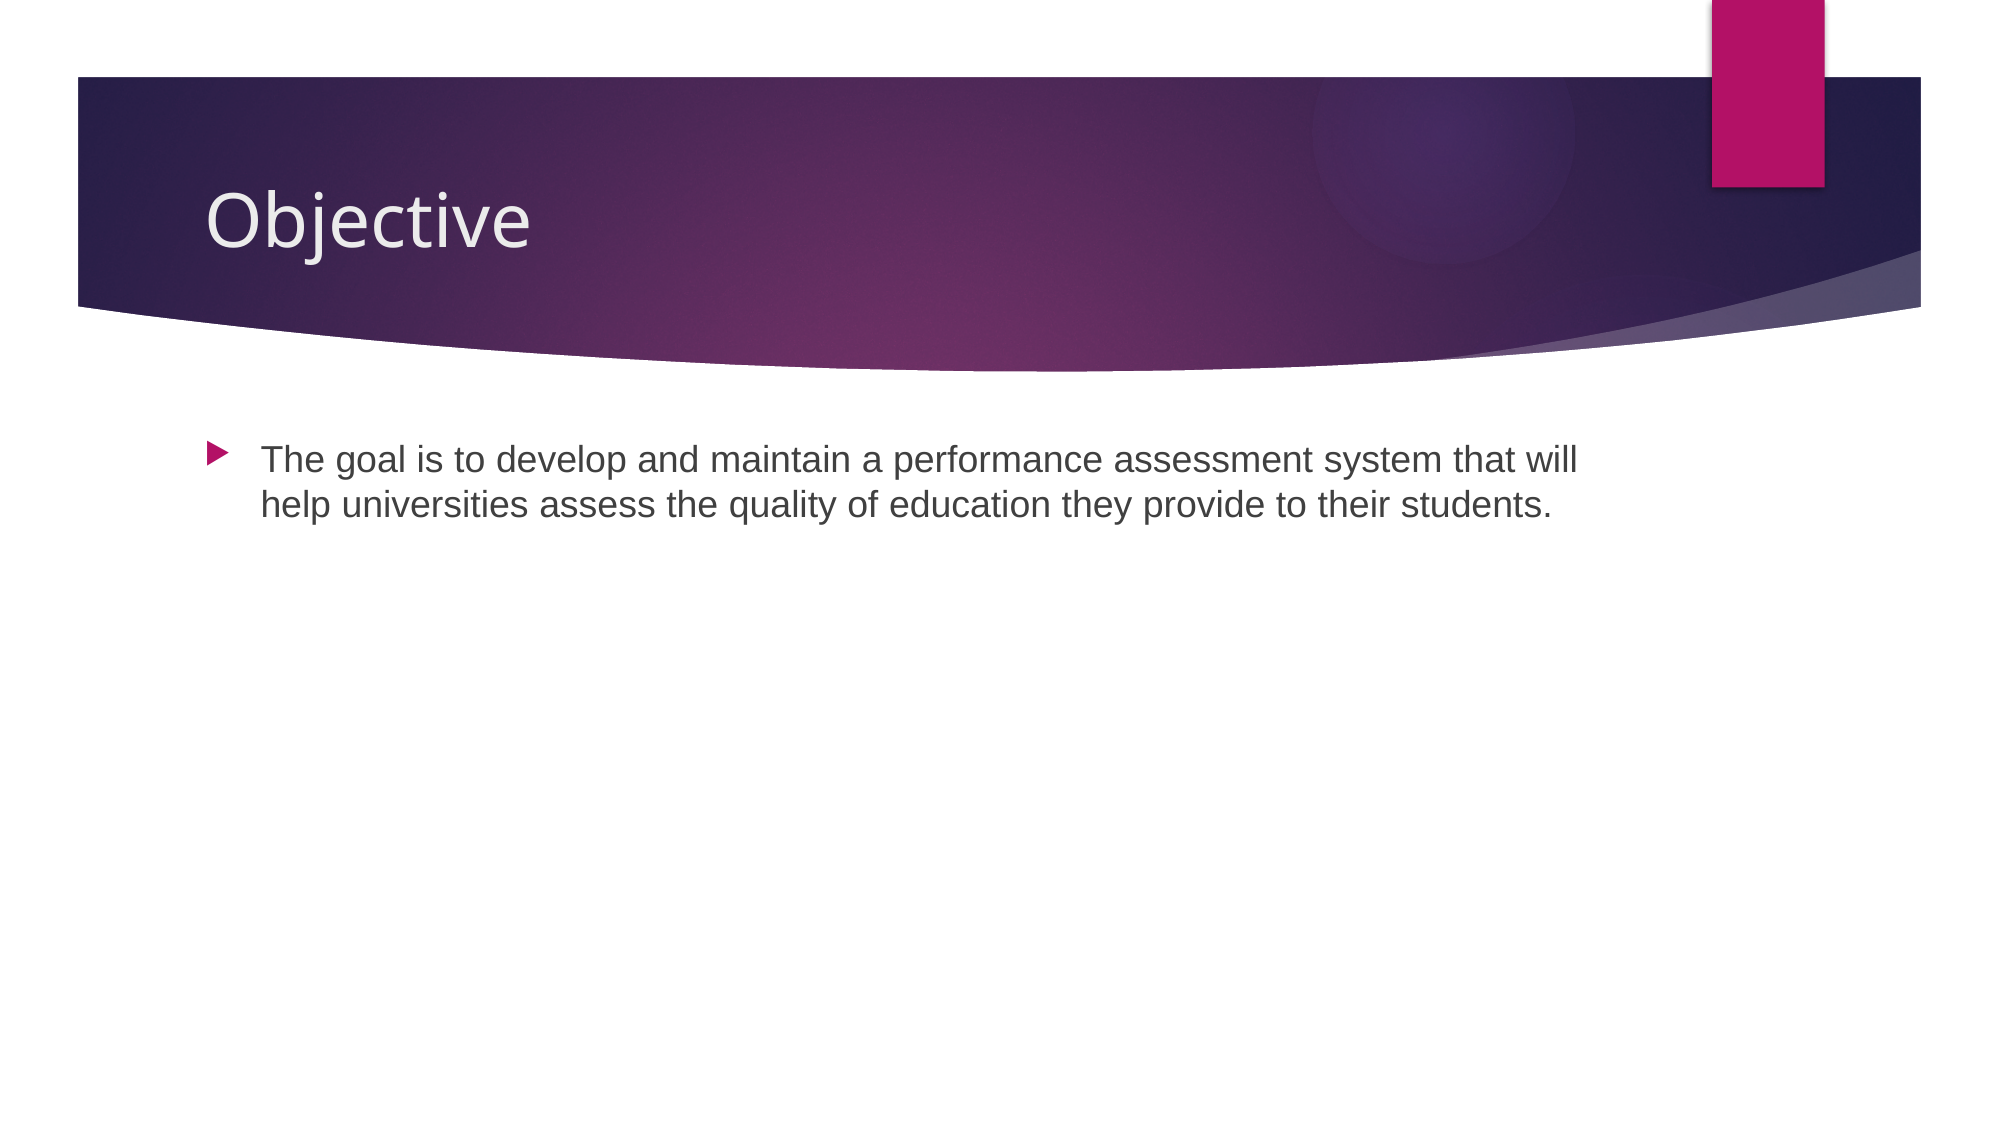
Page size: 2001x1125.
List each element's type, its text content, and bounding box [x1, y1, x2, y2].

title Objective [189, 159, 1627, 276]
list The goal is to develop and maintain a performance assessment system that will help universities assess the quality of education they provide to their students. [189, 427, 1638, 988]
